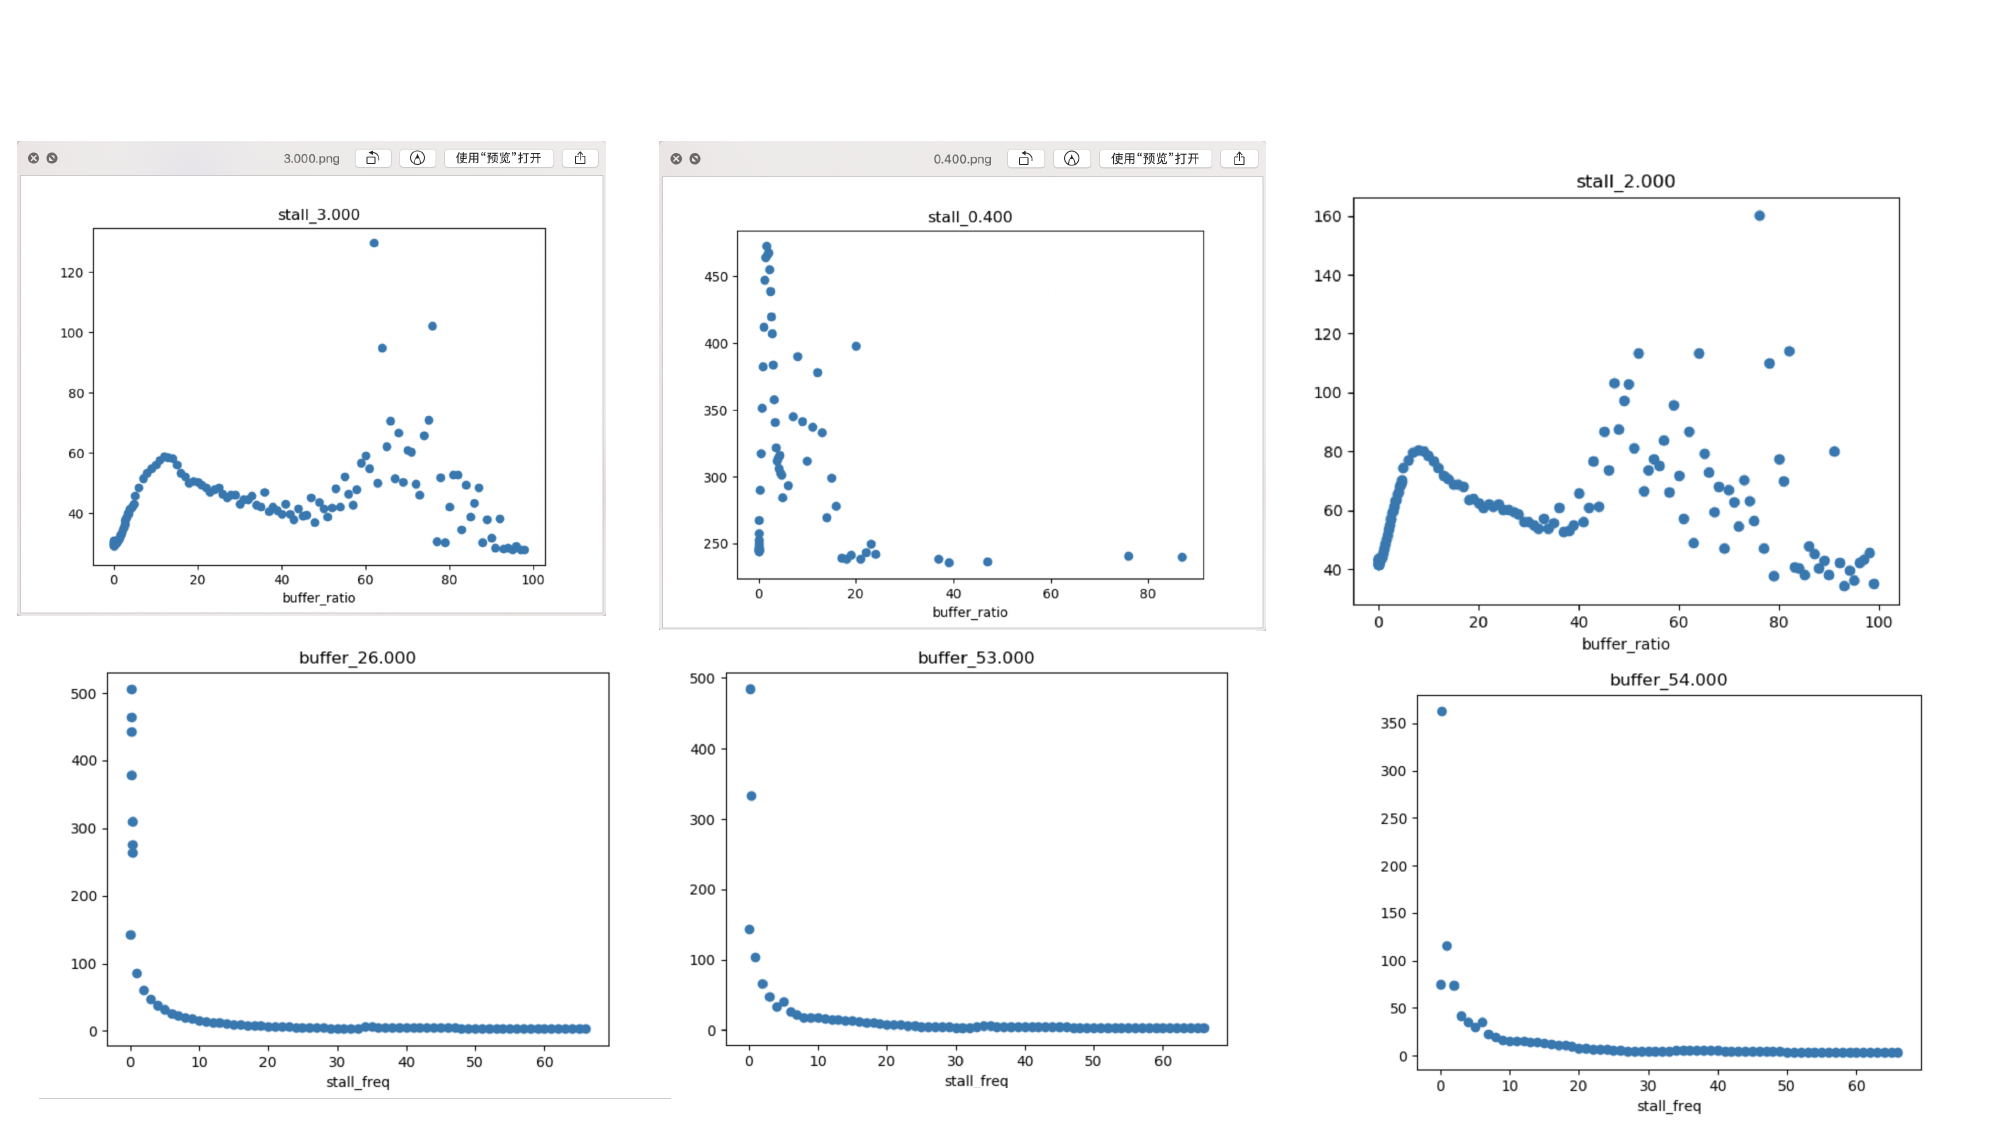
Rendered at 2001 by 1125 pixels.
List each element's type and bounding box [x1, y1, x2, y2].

picture [39, 141, 1266, 1099]
picture [1356, 656, 1947, 1117]
picture [17, 141, 606, 616]
list [1265, 141, 1947, 657]
